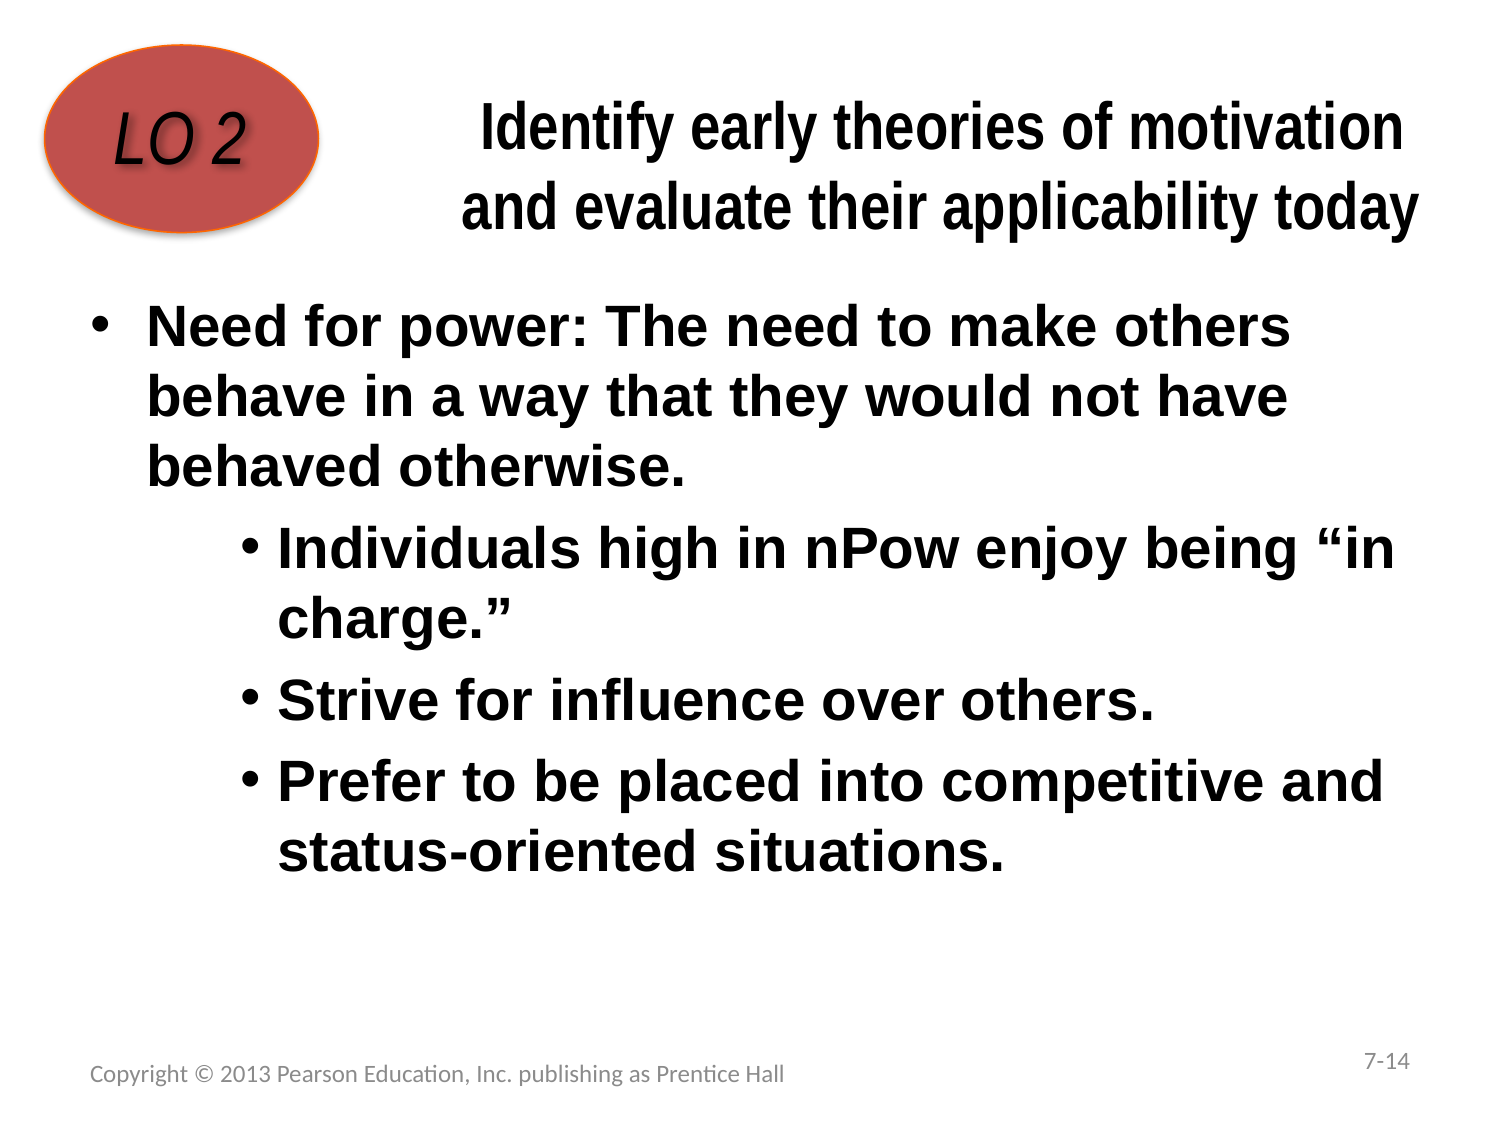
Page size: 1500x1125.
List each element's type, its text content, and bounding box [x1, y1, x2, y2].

footer Copyright © 2013 Pearson Education, Inc. publishing as Prentice Hall [75, 1042, 813, 1103]
slide_number 7-14 [1325, 1029, 1425, 1090]
title Identify early theories of motivation and evaluate their applicability today [86, 44, 1437, 280]
text_box LO 2 [86, 81, 274, 187]
text_box [43, 44, 320, 234]
list Need for power: The need to make others behave in a way that they would not have behaved otherwise. Individuals high in nPow enjoy being “in charge.” Strive for influence over others. Prefer to be placed into competitive and status-oriented situations. [74, 280, 1482, 932]
